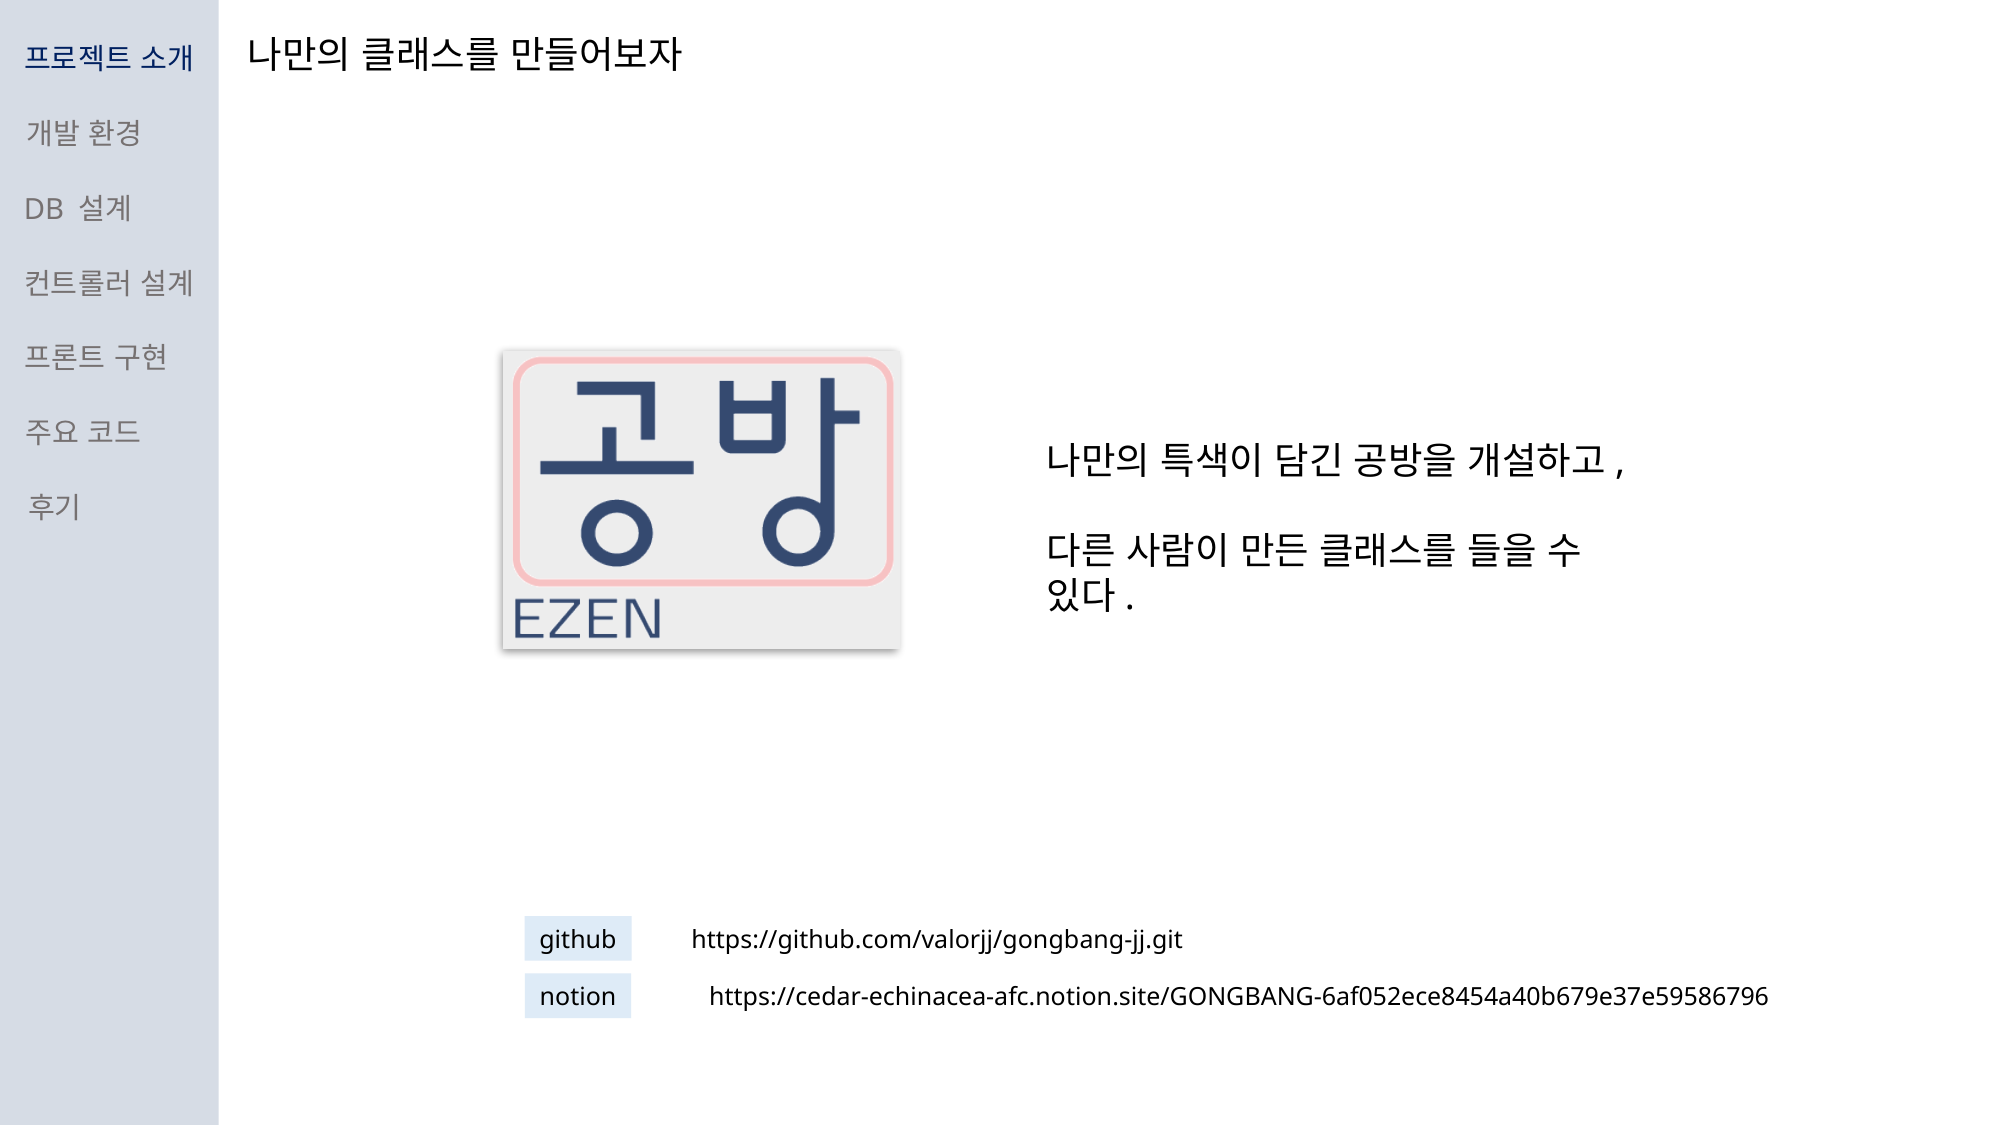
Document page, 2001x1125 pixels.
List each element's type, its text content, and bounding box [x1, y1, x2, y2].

text_box https://github.com/valorjj/gongbang-jj.git [676, 916, 1199, 961]
text_box 나만의 특색이 담긴 공방을 개설하고, 다른 사람이 만든 클래스를 들을 수 있다. [1031, 430, 1660, 625]
text_box 나만의 클래스를 만들어보자 [233, 23, 698, 84]
text_box notion [524, 973, 632, 1019]
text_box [0, 0, 219, 1125]
picture [502, 350, 900, 650]
text_box https://cedar-echinacea-afc.notion.site/GONGBANG-6af052ece8454a40b679e37e59586796 [694, 973, 1786, 1019]
text_box github [524, 916, 632, 961]
